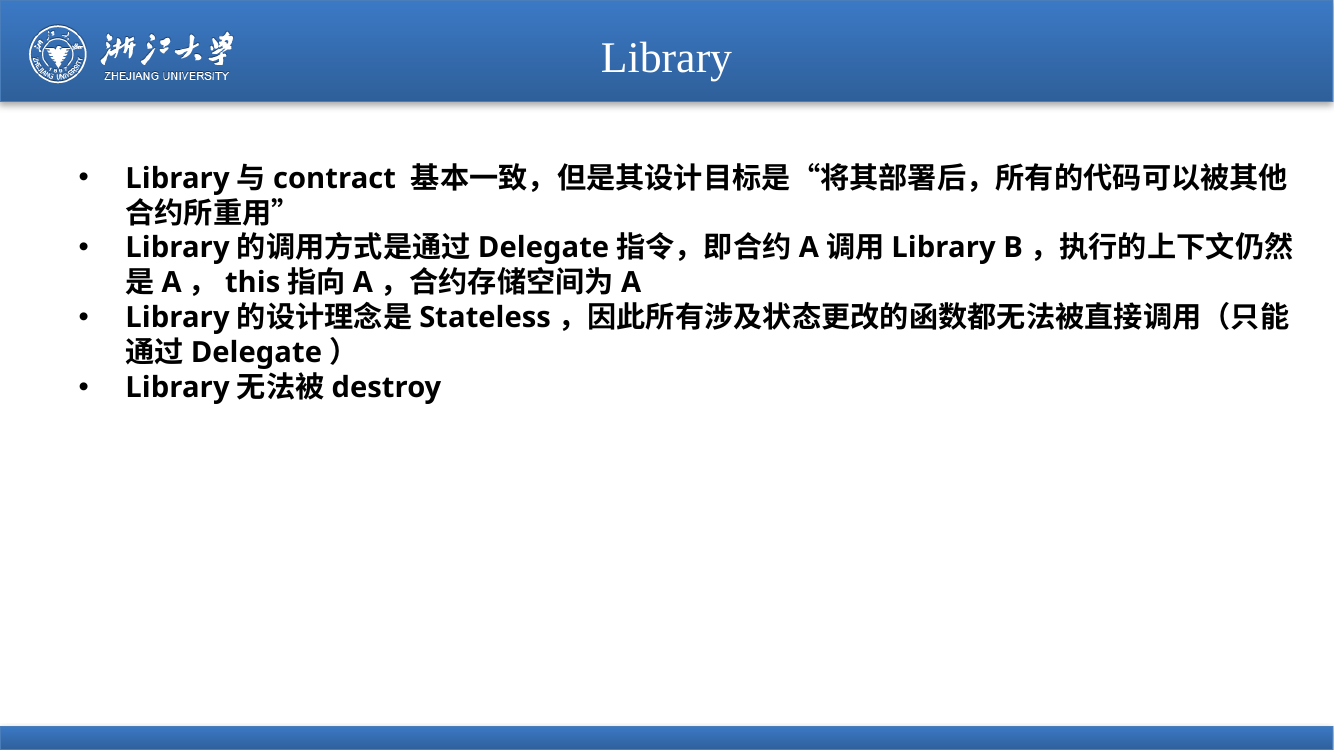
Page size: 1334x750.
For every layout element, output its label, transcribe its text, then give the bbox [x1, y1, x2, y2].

title Library [0, 19, 1334, 91]
text_box Library与contract 基本⼀致，但是其设计目标是“将其部署后，所有的代码可以被其他合约所重用” Library的调用方式是通过Delegate指令，即合约A调用Library B，执行的上下文仍然是A，this指向A，合约存储空间为A Library的设计理念是Stateless，因此所有涉及状态更改的函数都⽆法被直接调用（只能通过Delegate） Library无法被destroy [63, 151, 1312, 411]
